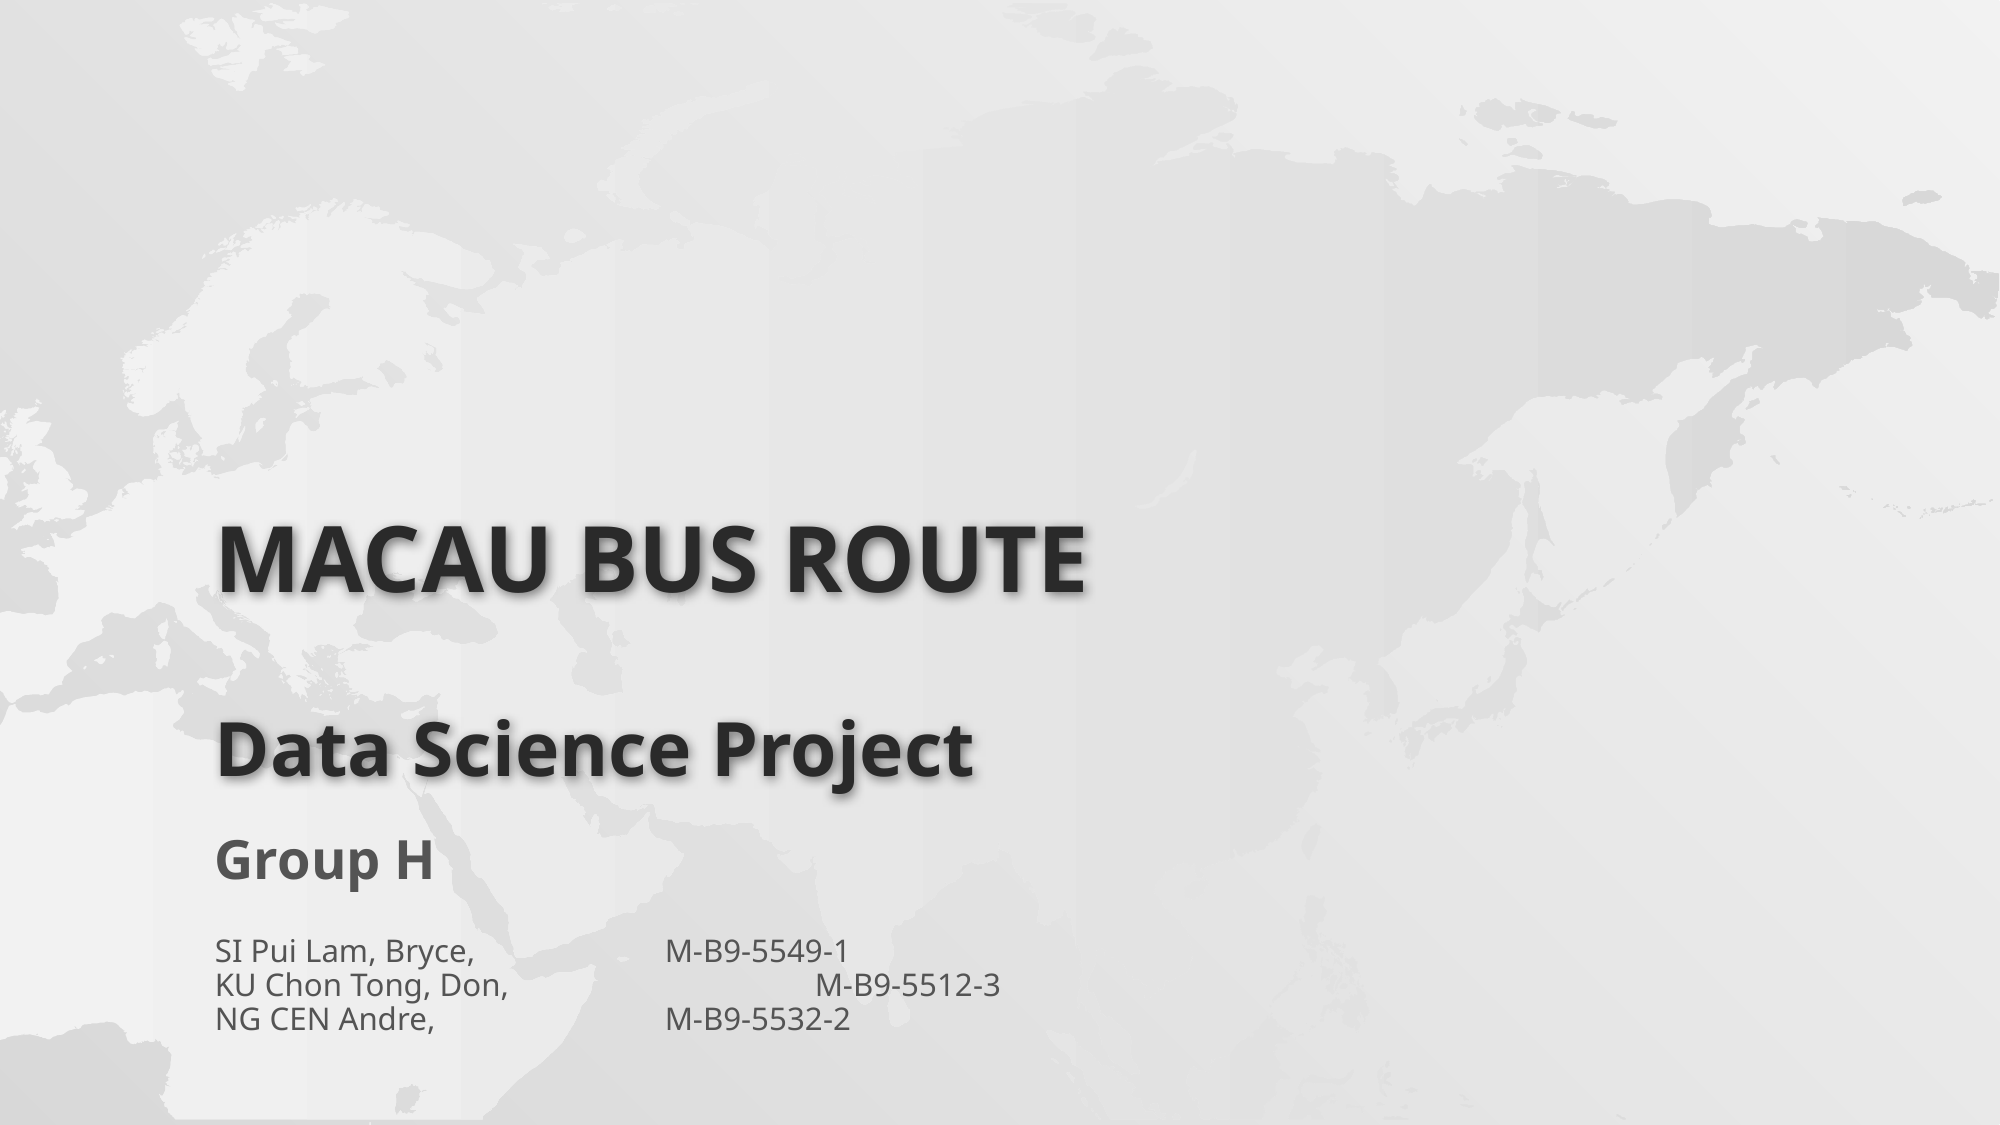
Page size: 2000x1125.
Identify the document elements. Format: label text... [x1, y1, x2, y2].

title MACAU BUS ROUTE Data Science Project [199, 299, 1800, 800]
subtitle Group H SI Pui Lam, Bryce, M-B9-5549-1 KU Chon Tong, Don, M-B9-5512-3 NG CEN Andre, M-B9-5532-2 [199, 825, 1488, 1059]
